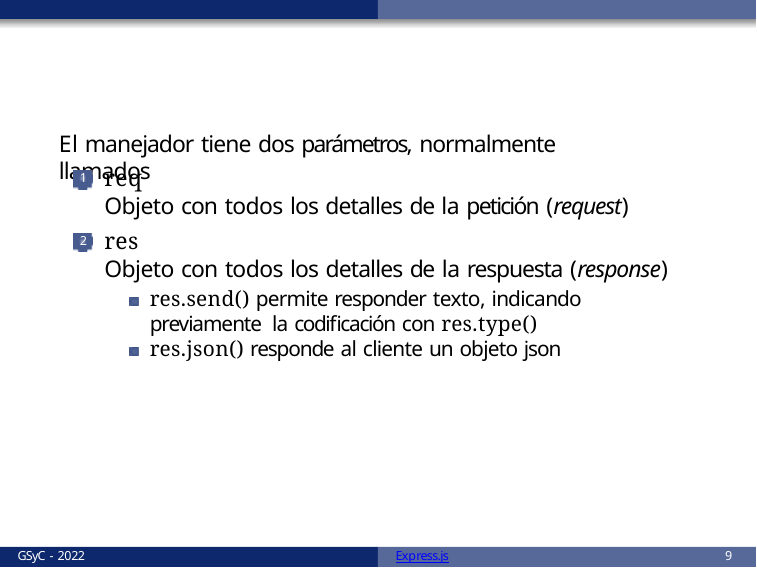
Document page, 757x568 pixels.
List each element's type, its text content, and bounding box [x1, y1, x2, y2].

text_box El manejador tiene dos parámetros, normalmente llamados [56, 127, 618, 185]
picture [73, 170, 93, 190]
text_box req Objeto con todos los detalles de la petición (request) res Objeto con todos los detalles de la respuesta (response) res.send() permite responder texto, indicando previamente la codificación con res.type() res.json() responde al cliente un objeto json [102, 161, 682, 361]
picture [129, 297, 139, 307]
picture [73, 233, 93, 253]
picture [129, 346, 139, 357]
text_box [0, 0, 757, 29]
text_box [0, 546, 757, 568]
